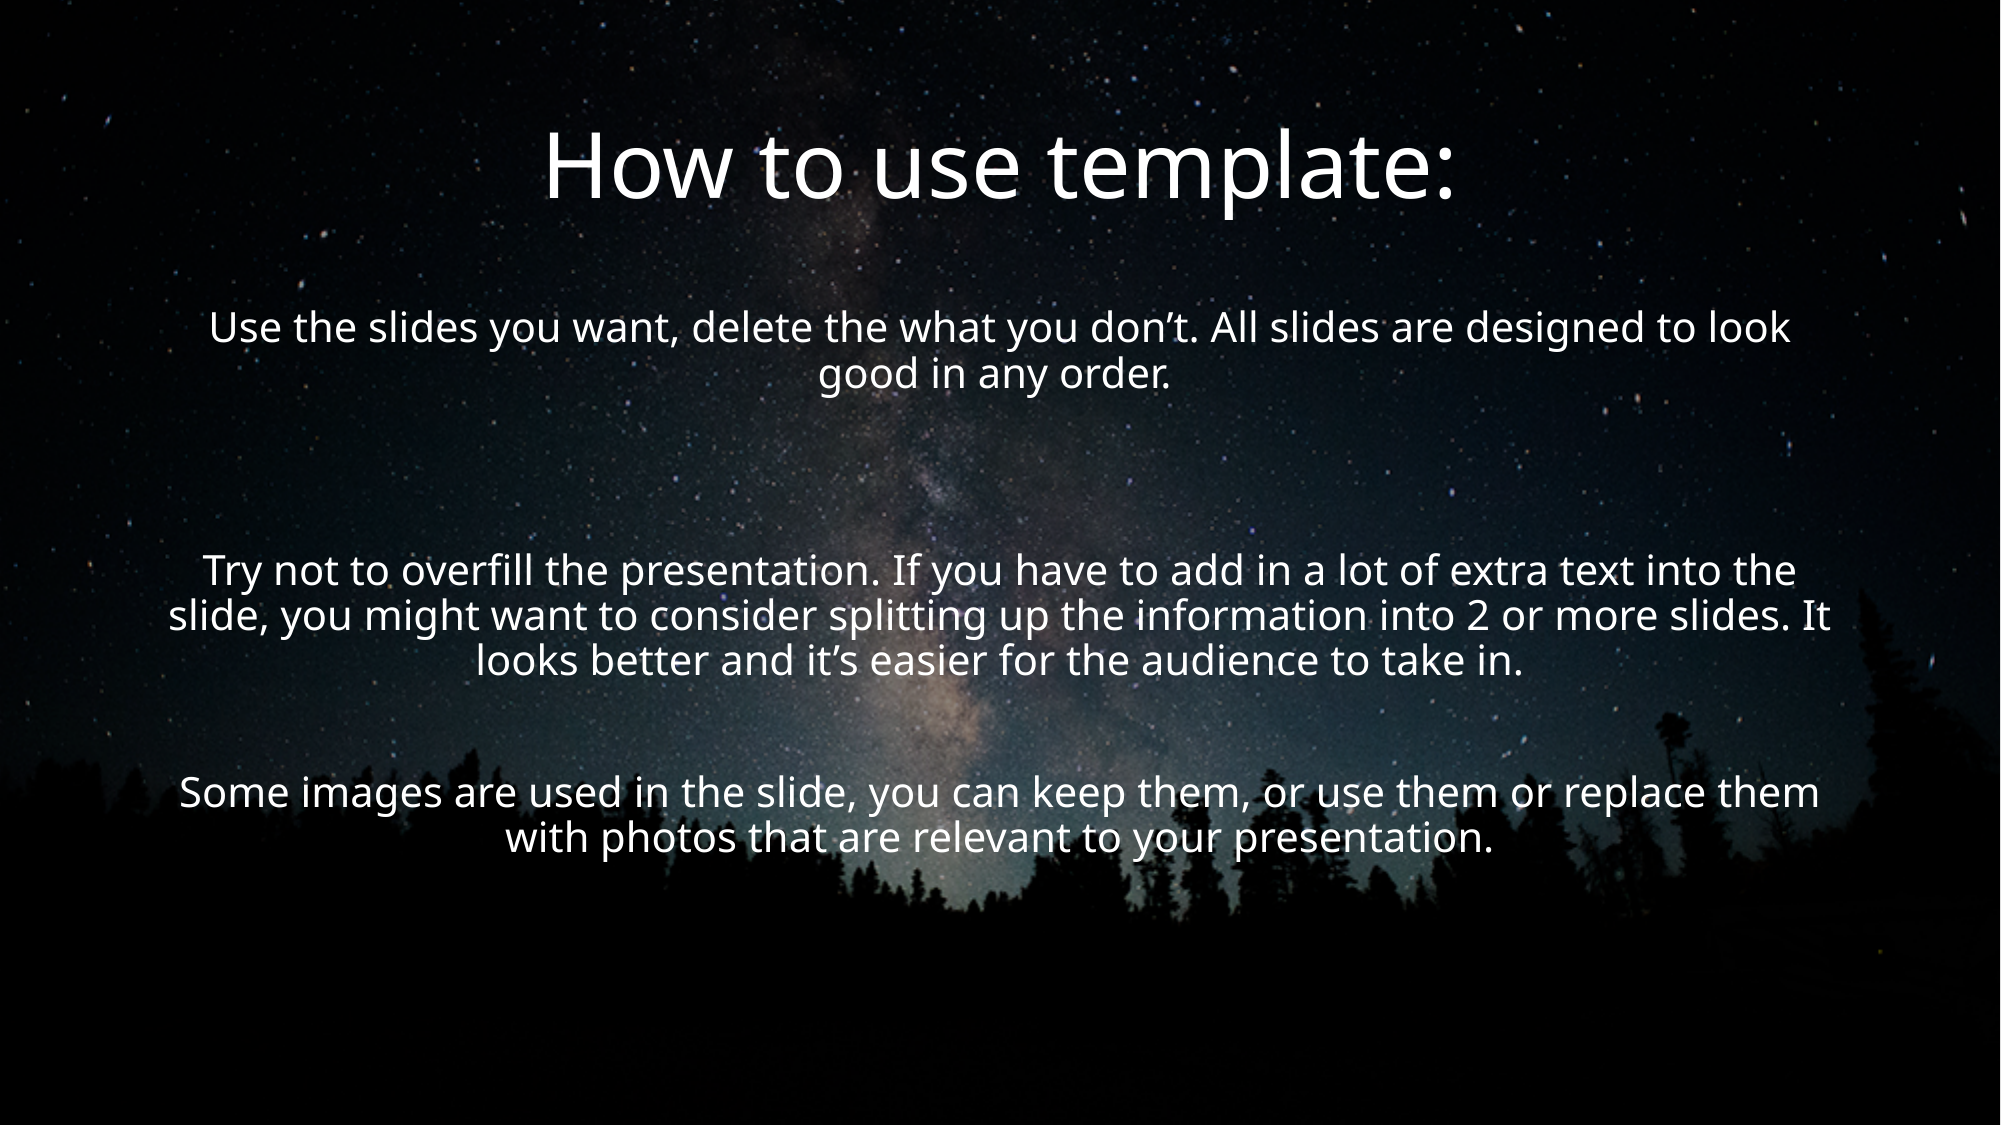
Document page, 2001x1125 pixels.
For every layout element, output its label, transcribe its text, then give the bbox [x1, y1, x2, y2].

list Use the slides you want, delete the what you don’t. All slides are designed to look good in any order. Try not to overfill the presentation. If you have to add in a lot of extra text into the slide, you might want to consider splitting up the information into 2 or more slides. It looks better and it’s easier for the audience to take in. Some images are used in the slide, you can keep them, or use them or replace them with photos that are relevant to your presentation. [137, 299, 1863, 1014]
picture [0, 0, 2001, 1125]
title How to use template: [137, 59, 1863, 278]
